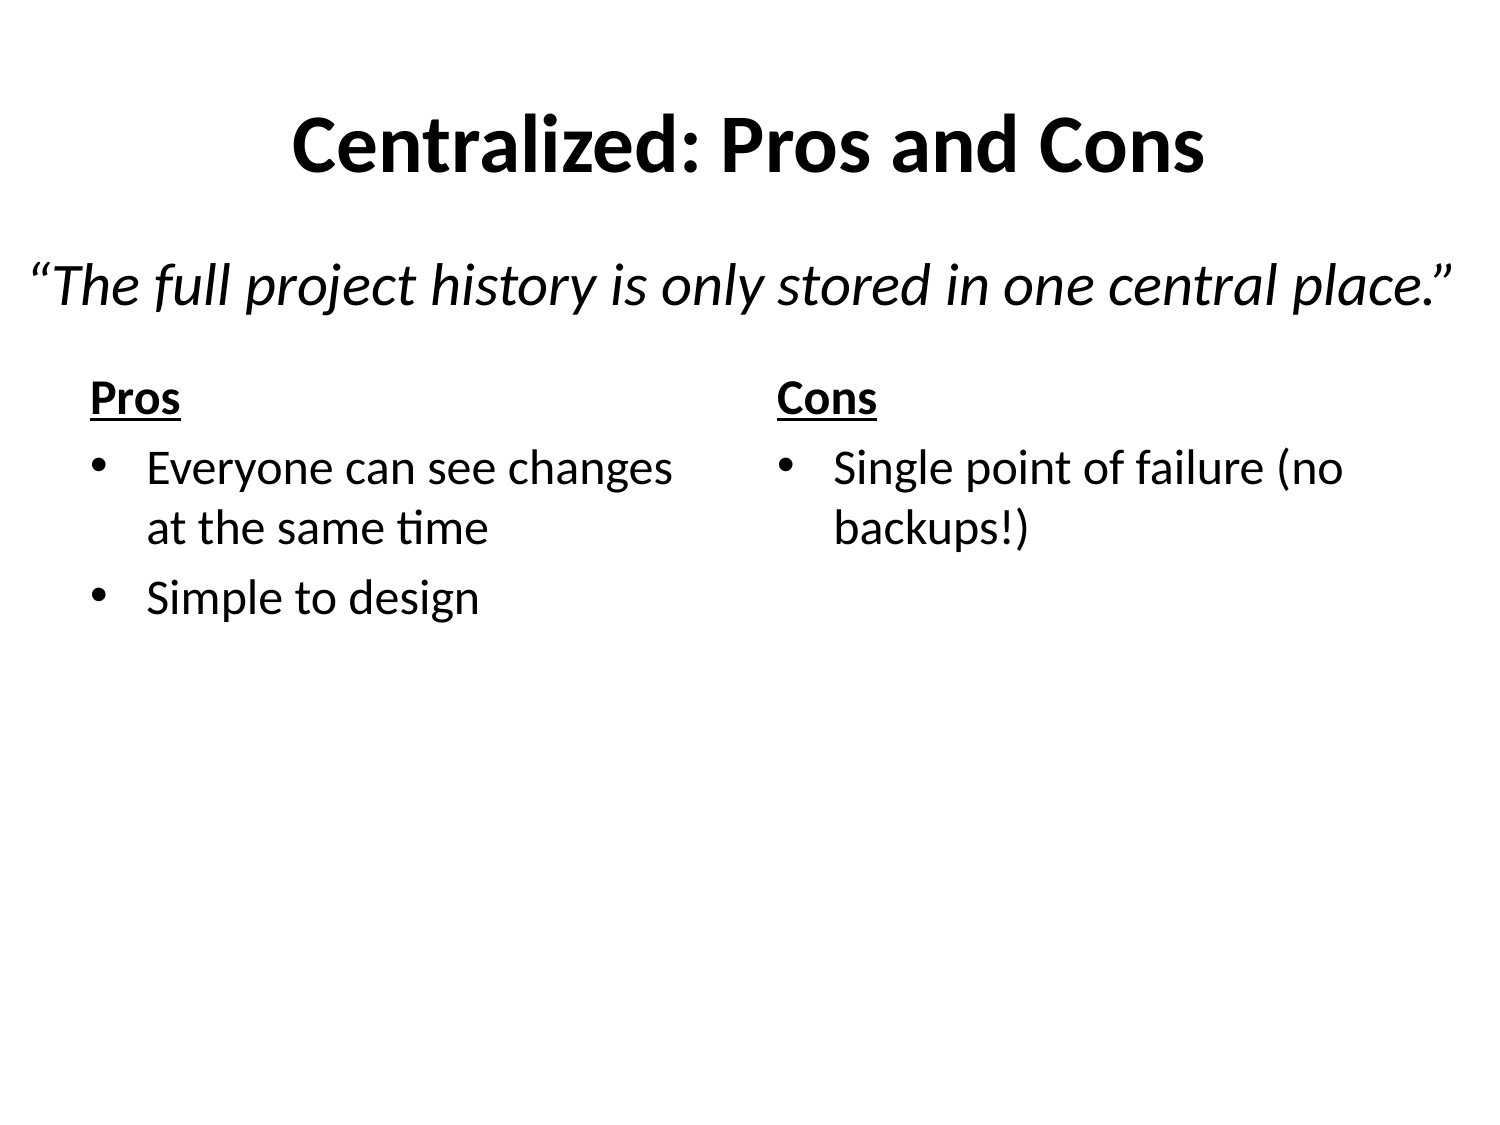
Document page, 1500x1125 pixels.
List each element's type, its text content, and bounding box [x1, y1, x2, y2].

title Centralized: Pros and Cons [75, 45, 1425, 233]
list Cons Single point of failure (no backups!) [761, 405, 1425, 1005]
list Pros Everyone can see changes at the same time Simple to design [75, 405, 738, 1005]
text_box “The full project history is only stored in one central place.” [0, 237, 1500, 405]
